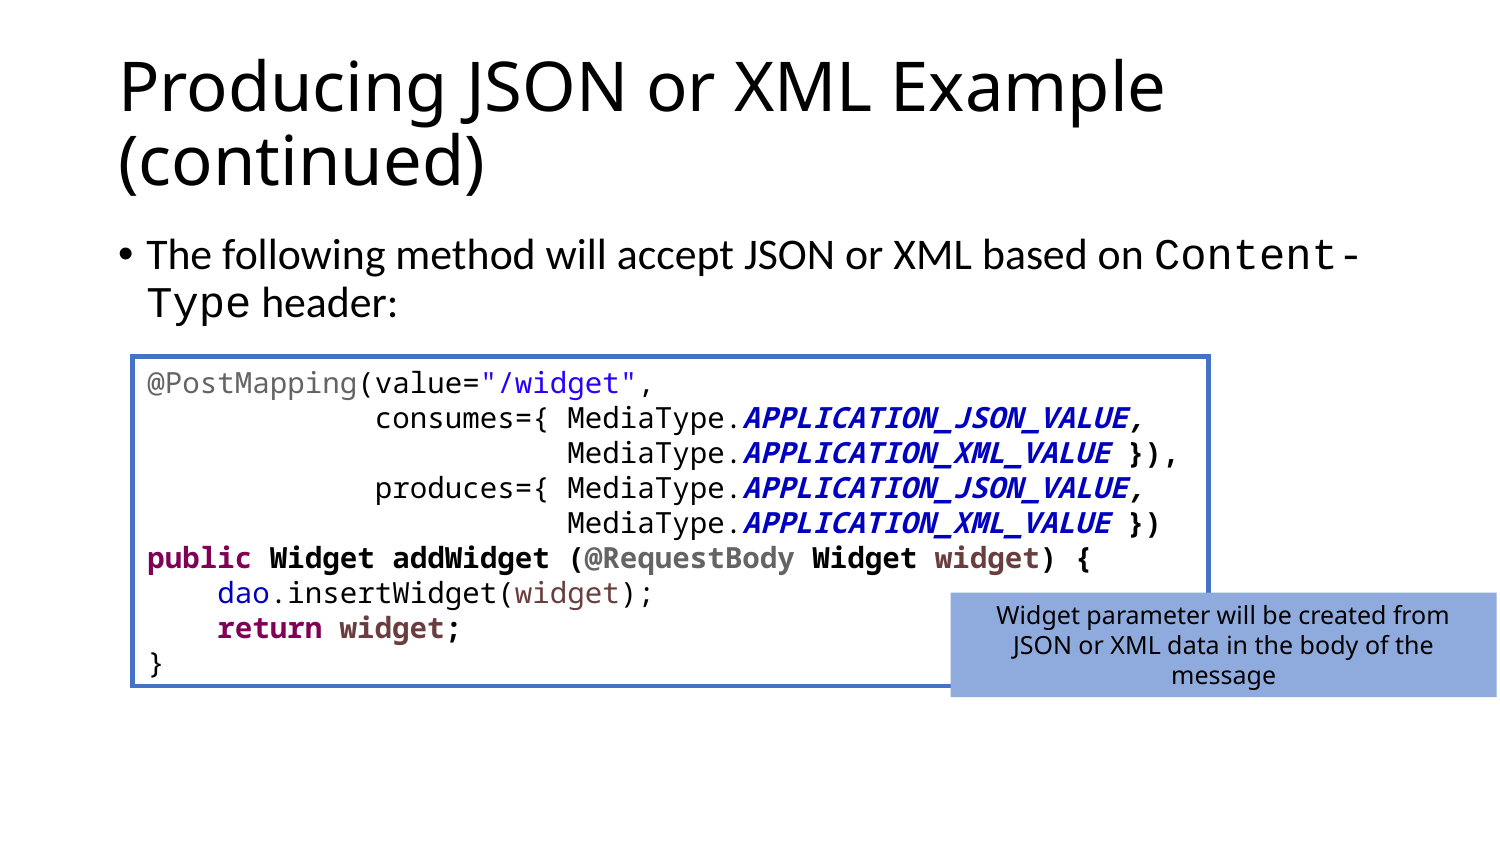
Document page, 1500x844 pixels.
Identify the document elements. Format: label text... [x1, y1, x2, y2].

text_box @PostMapping(value="/widget", consumes={ MediaType.APPLICATION_JSON_VALUE, MediaType.APPLICATION_XML_VALUE }), produces={ MediaType.APPLICATION_JSON_VALUE, MediaType.APPLICATION_XML_VALUE }) public Widget addWidget (@RequestBody Widget widget) { dao.insertWidget(widget); return widget; } [132, 356, 1209, 687]
title Producing JSON or XML Example (continued) [103, 44, 1397, 208]
text_box Widget parameter will be created from JSON or XML data in the body of the message [950, 592, 1497, 698]
list The following method will accept JSON or XML based on Content-Type header: [103, 224, 1397, 760]
